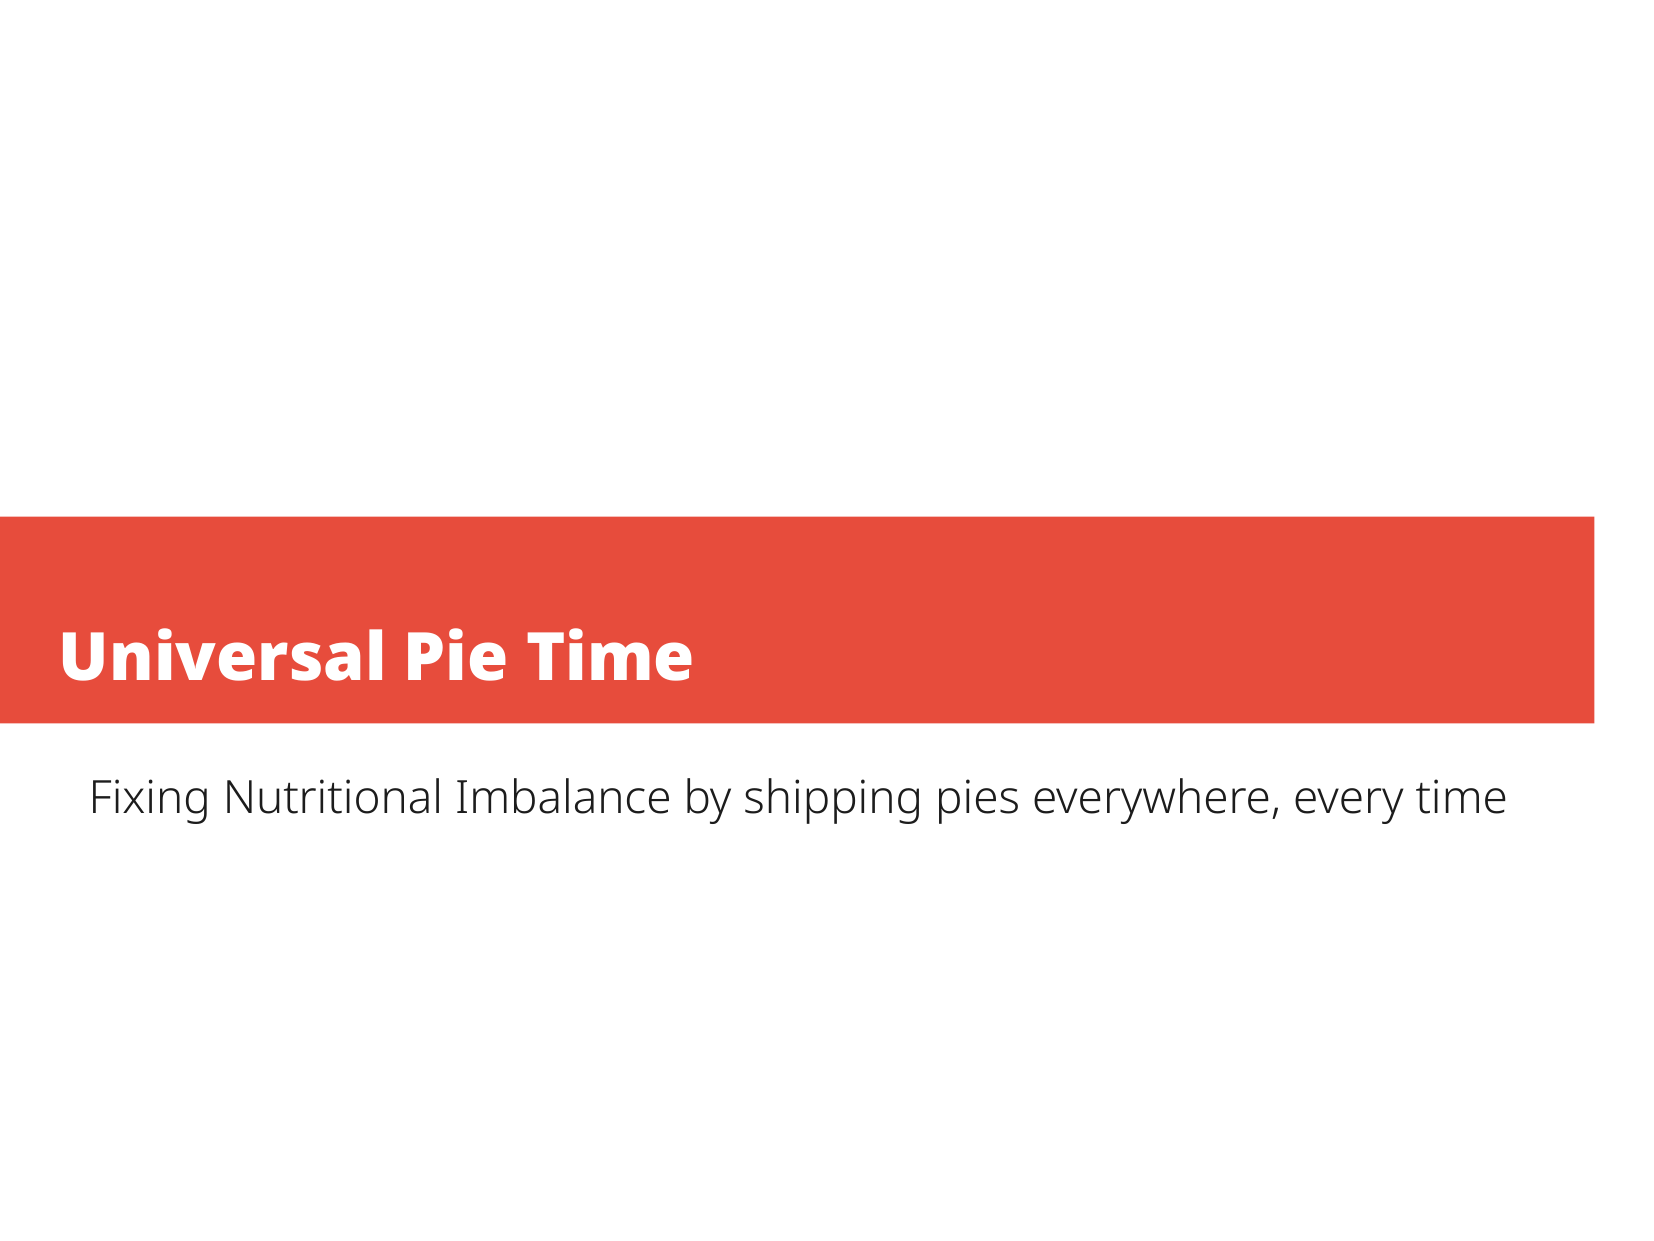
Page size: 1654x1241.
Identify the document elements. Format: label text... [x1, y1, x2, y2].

text_box Universal Pie Time [59, 546, 1595, 694]
text_box Fixing Nutritional Imbalance by shipping pies everywhere, every time [88, 767, 1595, 1181]
